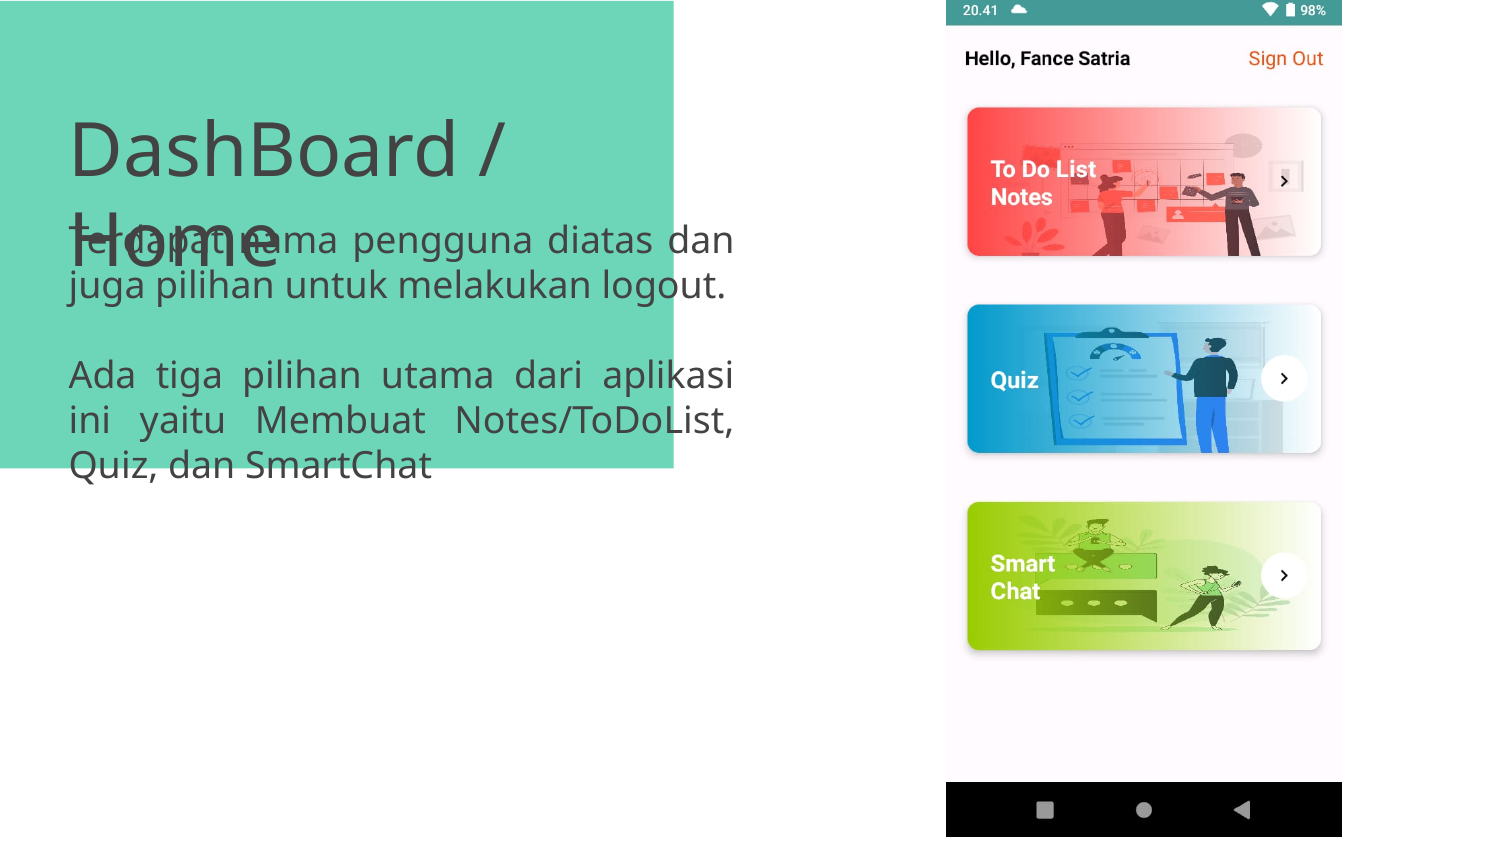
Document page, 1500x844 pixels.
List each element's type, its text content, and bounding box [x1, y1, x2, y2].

picture [946, 0, 1342, 838]
subtitle Terdapat nama pengguna diatas dan juga pilihan untuk melakukan logout. Ada tiga pilihan utama dari aplikasi ini yaitu Membuat Notes/ToDoList, Quiz, dan SmartChat [53, 201, 750, 548]
title DashBoard / Home [53, 86, 699, 201]
